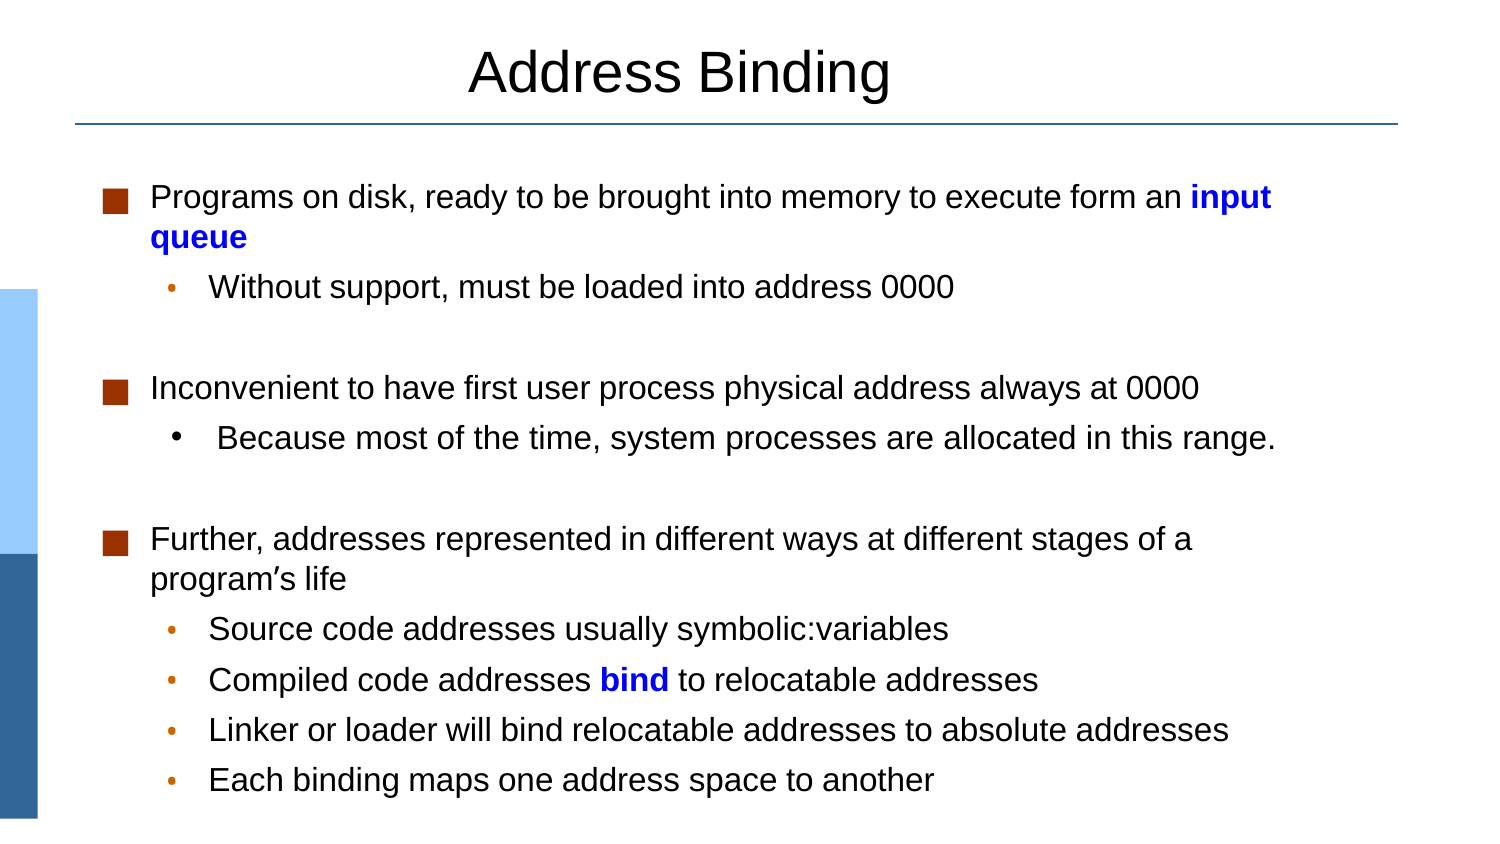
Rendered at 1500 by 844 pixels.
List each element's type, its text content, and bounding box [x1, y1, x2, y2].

text_box [0, 553, 38, 819]
title Address Binding [75, 0, 1425, 140]
text_box [0, 289, 38, 553]
text_box Programs on disk, ready to be brought into memory to execute form an input queue Without support, must be loaded into address 0000 Inconvenient to have first user process physical address always at 0000 Because most of the time, system processes are allocated in this range. Further, addresses represented in different ways at different stages of a program’s life Source code addresses usually symbolic:variables Compiled code addresses bind to relocatable addresses Linker or loader will bind relocatable addresses to absolute addresses Each binding maps one address space to another [97, 175, 1338, 799]
